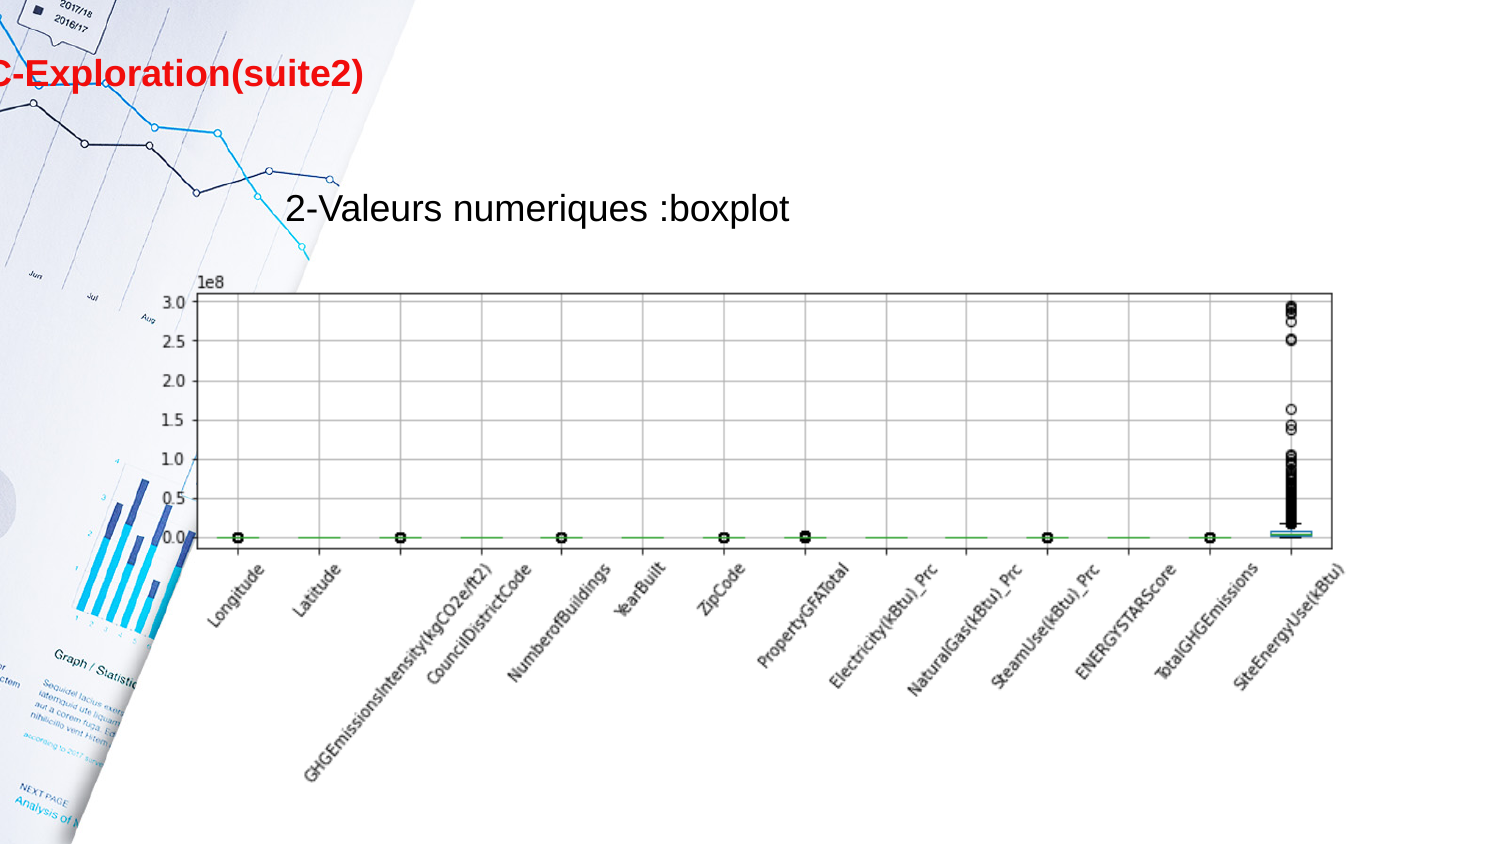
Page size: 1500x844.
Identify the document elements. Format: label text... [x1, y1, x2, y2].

picture [0, 0, 1500, 844]
text_box C-Exploration(suite2) 2-Valeurs numeriques :boxplot [0, 41, 1476, 844]
picture [150, 265, 1359, 797]
